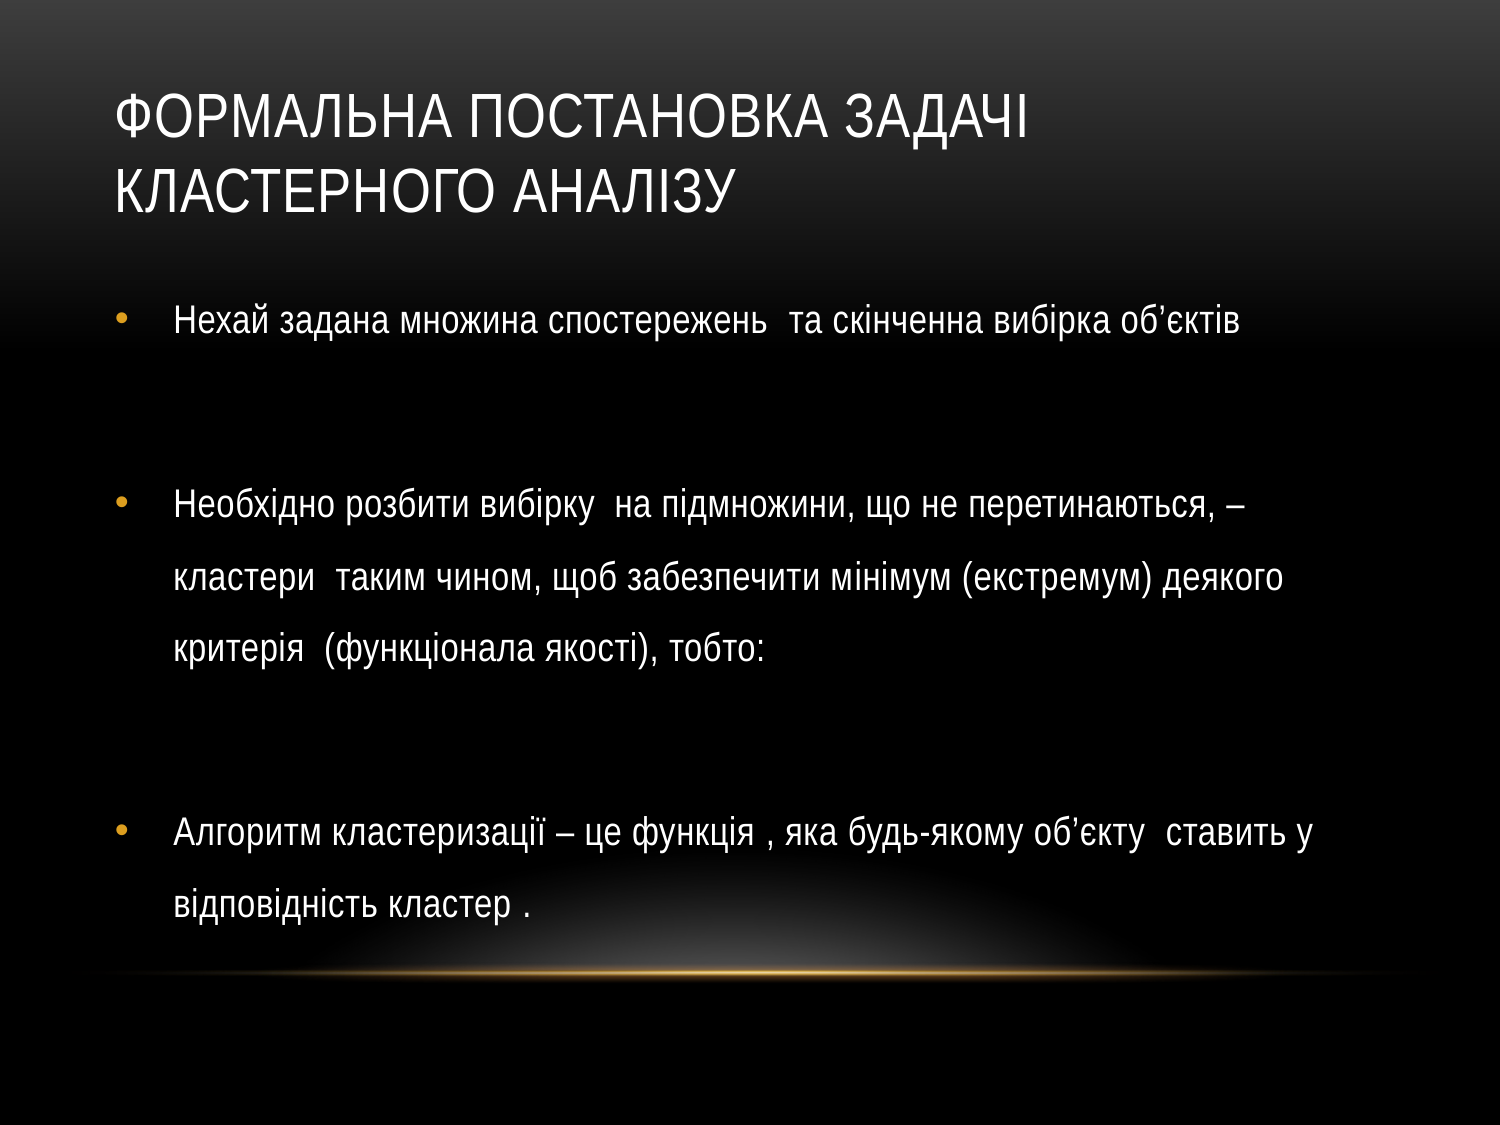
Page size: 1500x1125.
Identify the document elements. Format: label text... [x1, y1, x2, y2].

title Формальна постановка задачі кластерного аналізу [99, 45, 1400, 233]
picture [0, 0, 1500, 1125]
